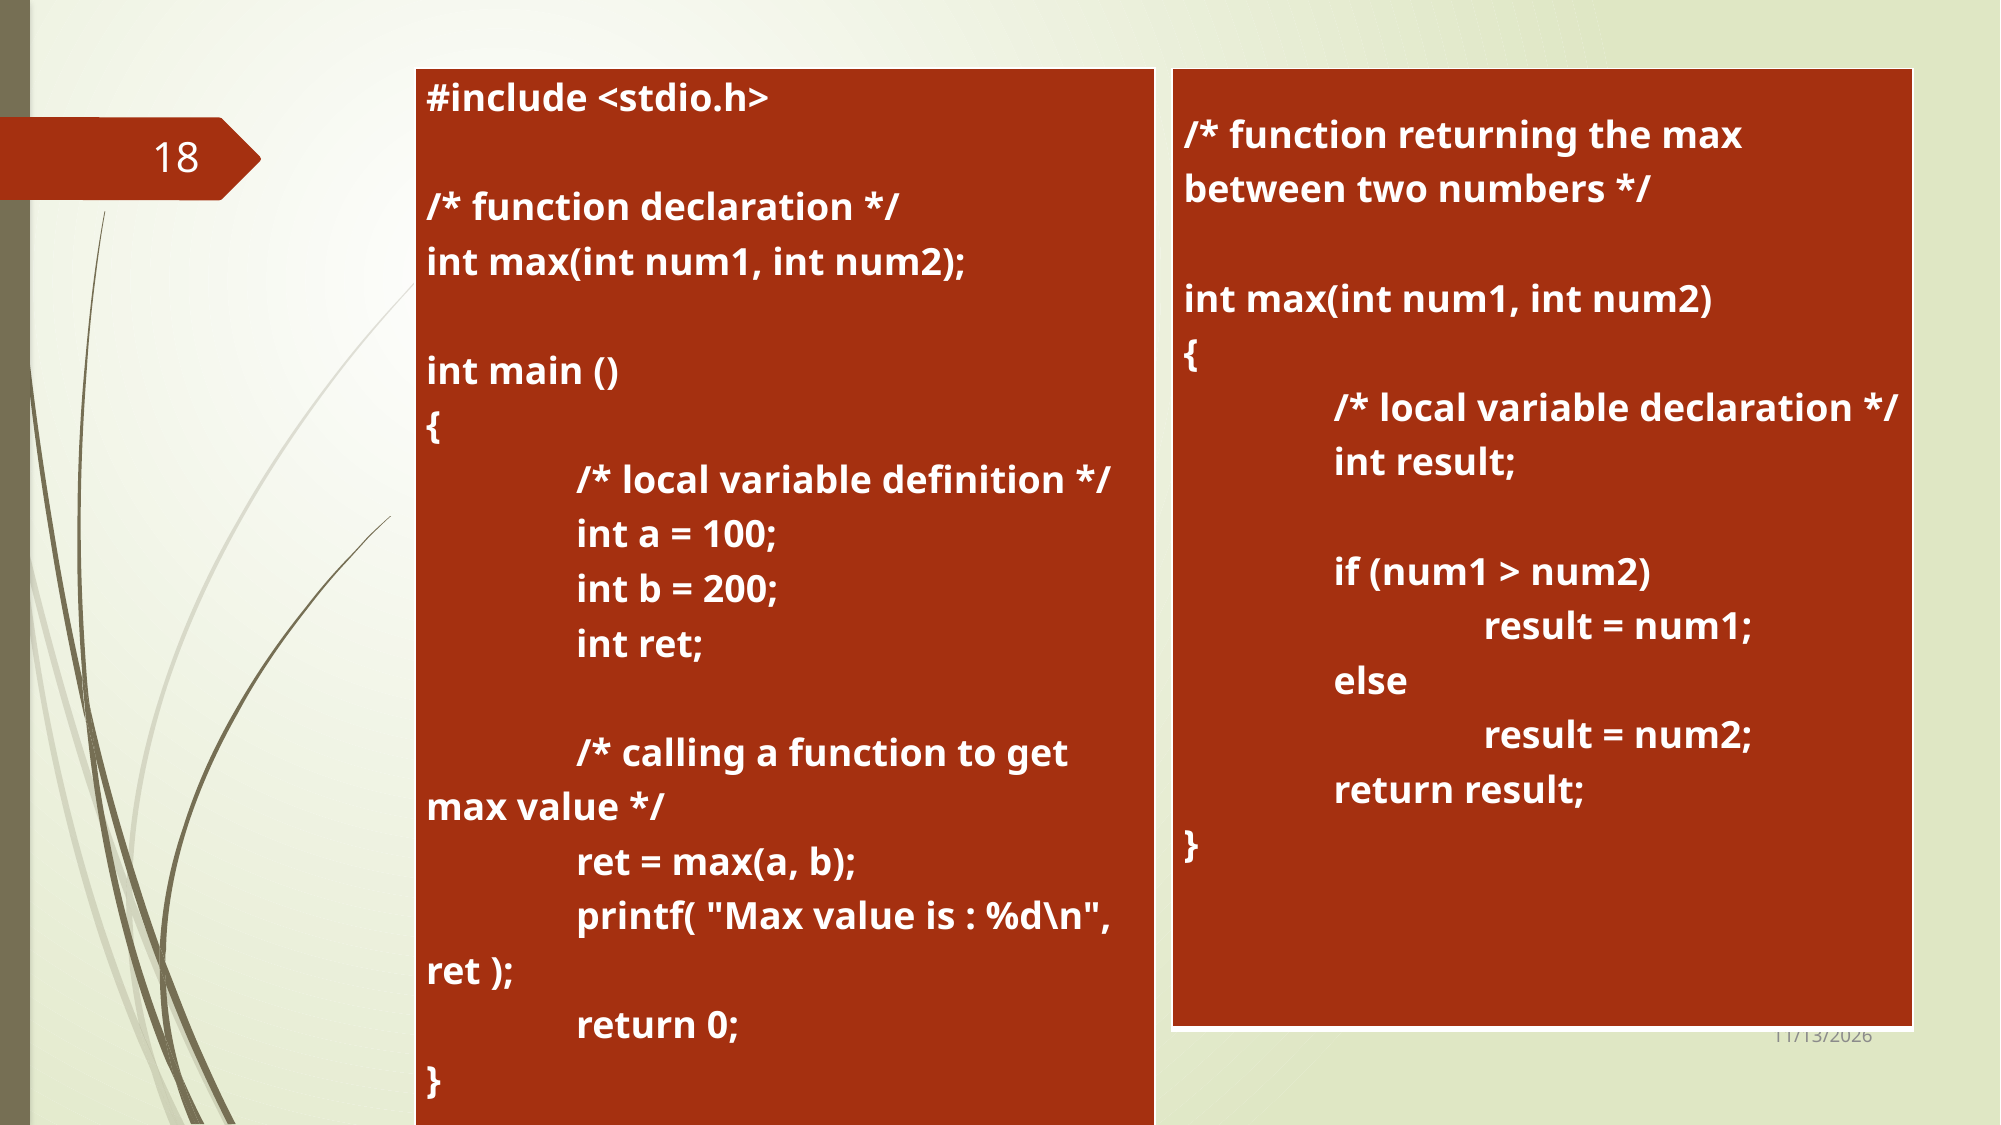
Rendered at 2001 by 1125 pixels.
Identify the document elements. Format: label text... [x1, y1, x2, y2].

table_header #include <stdio.h> /* function declaration */ int max(int num1, int num2); int main () { /* local variable definition */ int a = 100; int b = 200; int ret; /* calling a function to get max value */ ret = max(a, b); printf( "Max value is : %d\n", ret ); return 0; } [416, 69, 1154, 1125]
table_header /* function returning the max between two numbers */ int max(int num1, int num2) { /* local variable declaration */ int result; if (num1 > num2) result = num1; else result = num2; return result; } [1173, 69, 1912, 1026]
slide_number 18 [87, 129, 216, 190]
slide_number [1699, 1032, 1888, 1067]
